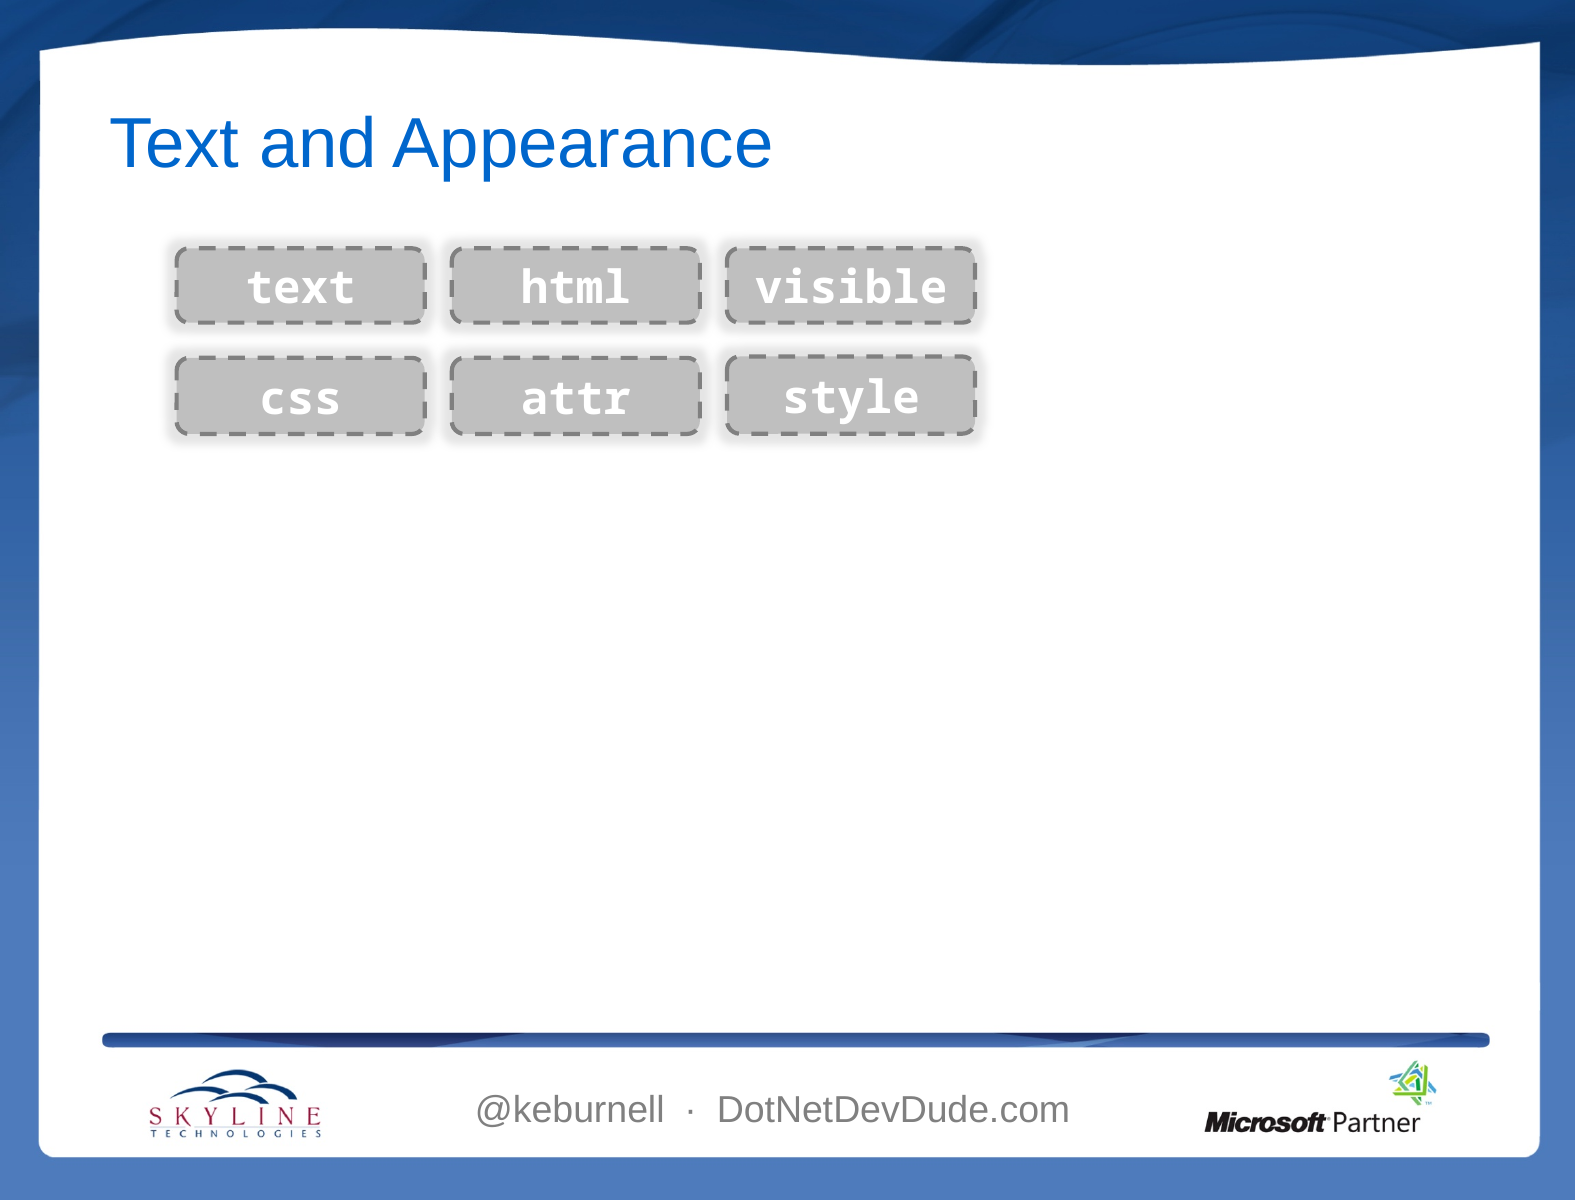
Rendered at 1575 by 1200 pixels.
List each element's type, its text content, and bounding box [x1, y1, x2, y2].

text_box visible [724, 246, 978, 325]
text_box html [449, 246, 702, 325]
text_box text [174, 246, 427, 325]
text_box css [174, 355, 427, 437]
text_box attr [449, 355, 702, 437]
picture [0, 0, 1575, 1200]
text_box @keburnell ∙ DotNetDevDude.com [399, 1077, 1146, 1138]
text_box style [724, 354, 978, 436]
title Text and Appearance [93, 62, 1495, 218]
